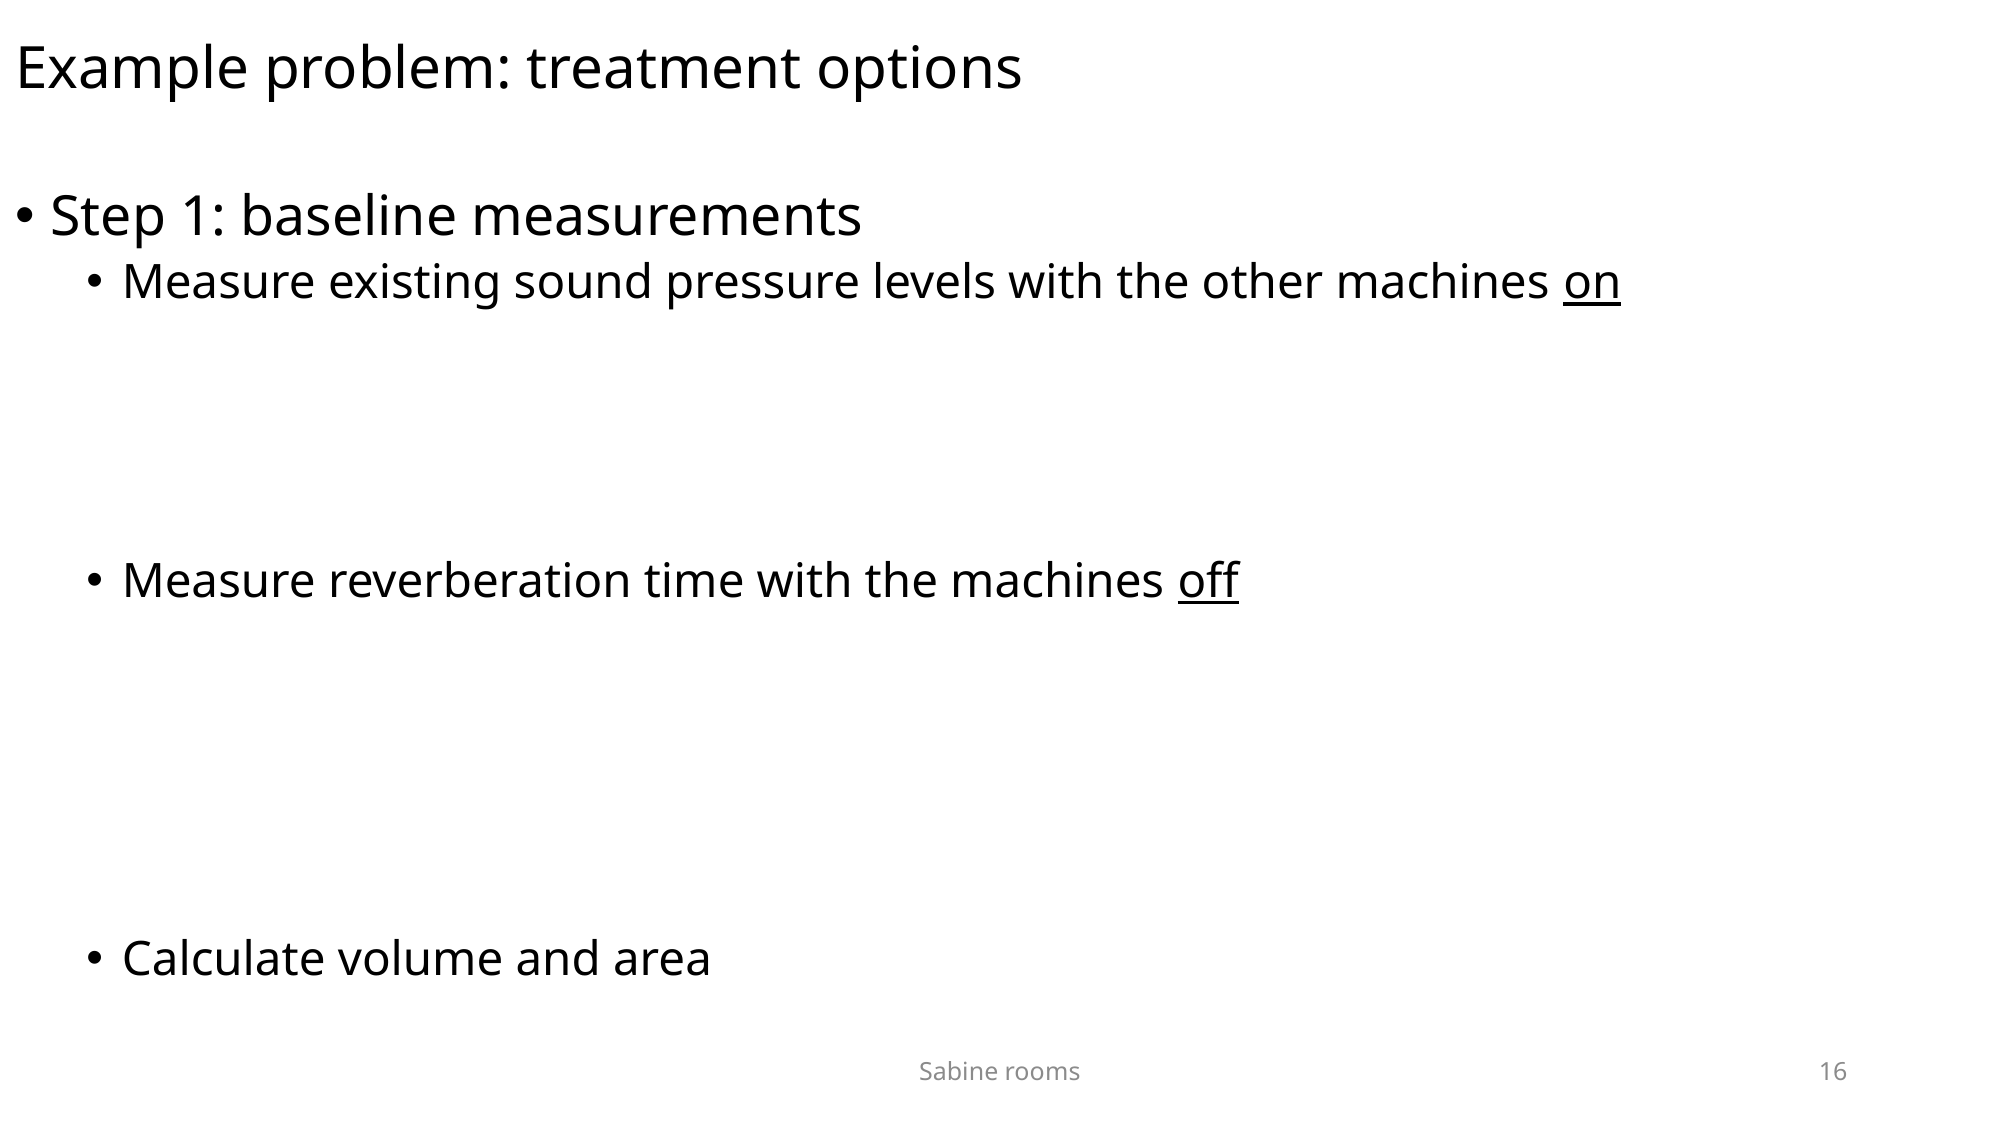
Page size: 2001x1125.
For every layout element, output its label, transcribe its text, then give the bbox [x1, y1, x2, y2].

slide_number 16 [1412, 1042, 1863, 1103]
footer Sabine rooms [662, 1042, 1338, 1103]
list Step 1: baseline measurements Measure existing sound pressure levels with the other machines on Measure reverberation time with the machines off Calculate volume and area [0, 180, 1725, 1007]
title Example problem: treatment options [0, 0, 2000, 140]
